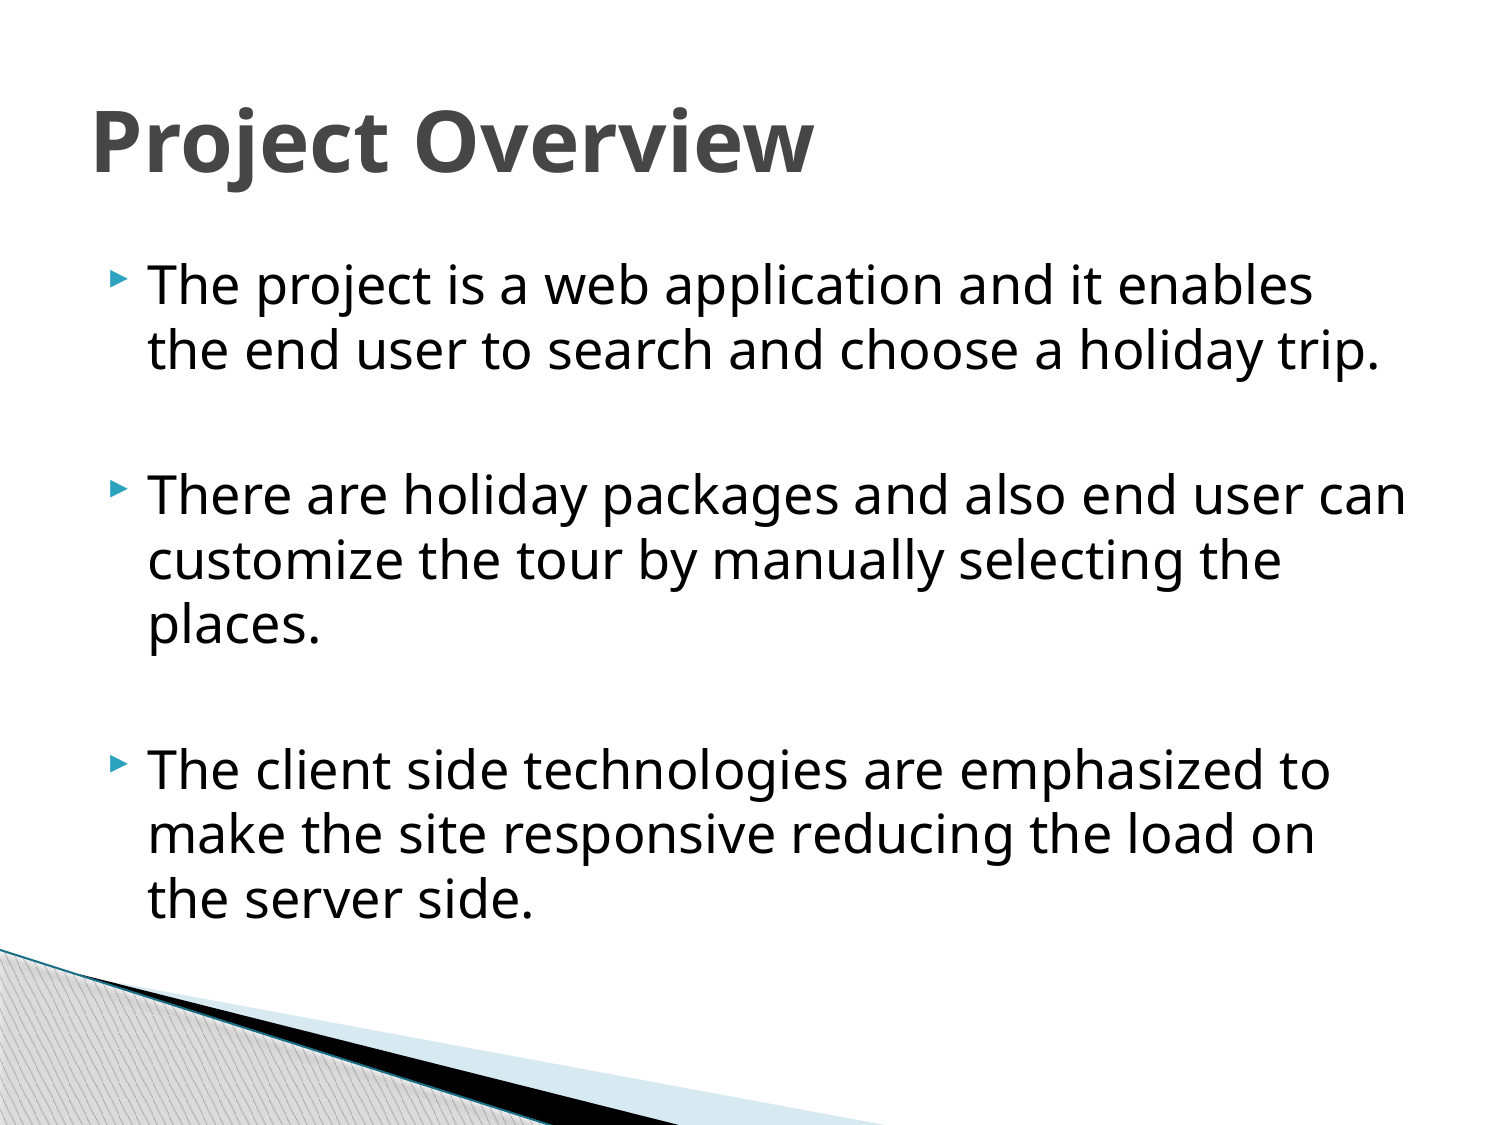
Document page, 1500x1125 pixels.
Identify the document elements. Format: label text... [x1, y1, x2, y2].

title Project Overview [75, 45, 1425, 233]
list The project is a web application and it enables the end user to search and choose a holiday trip. There are holiday packages and also end user can customize the tour by manually selecting the places. The client side technologies are emphasized to make the site responsive reducing the load on the server side. [75, 243, 1425, 986]
